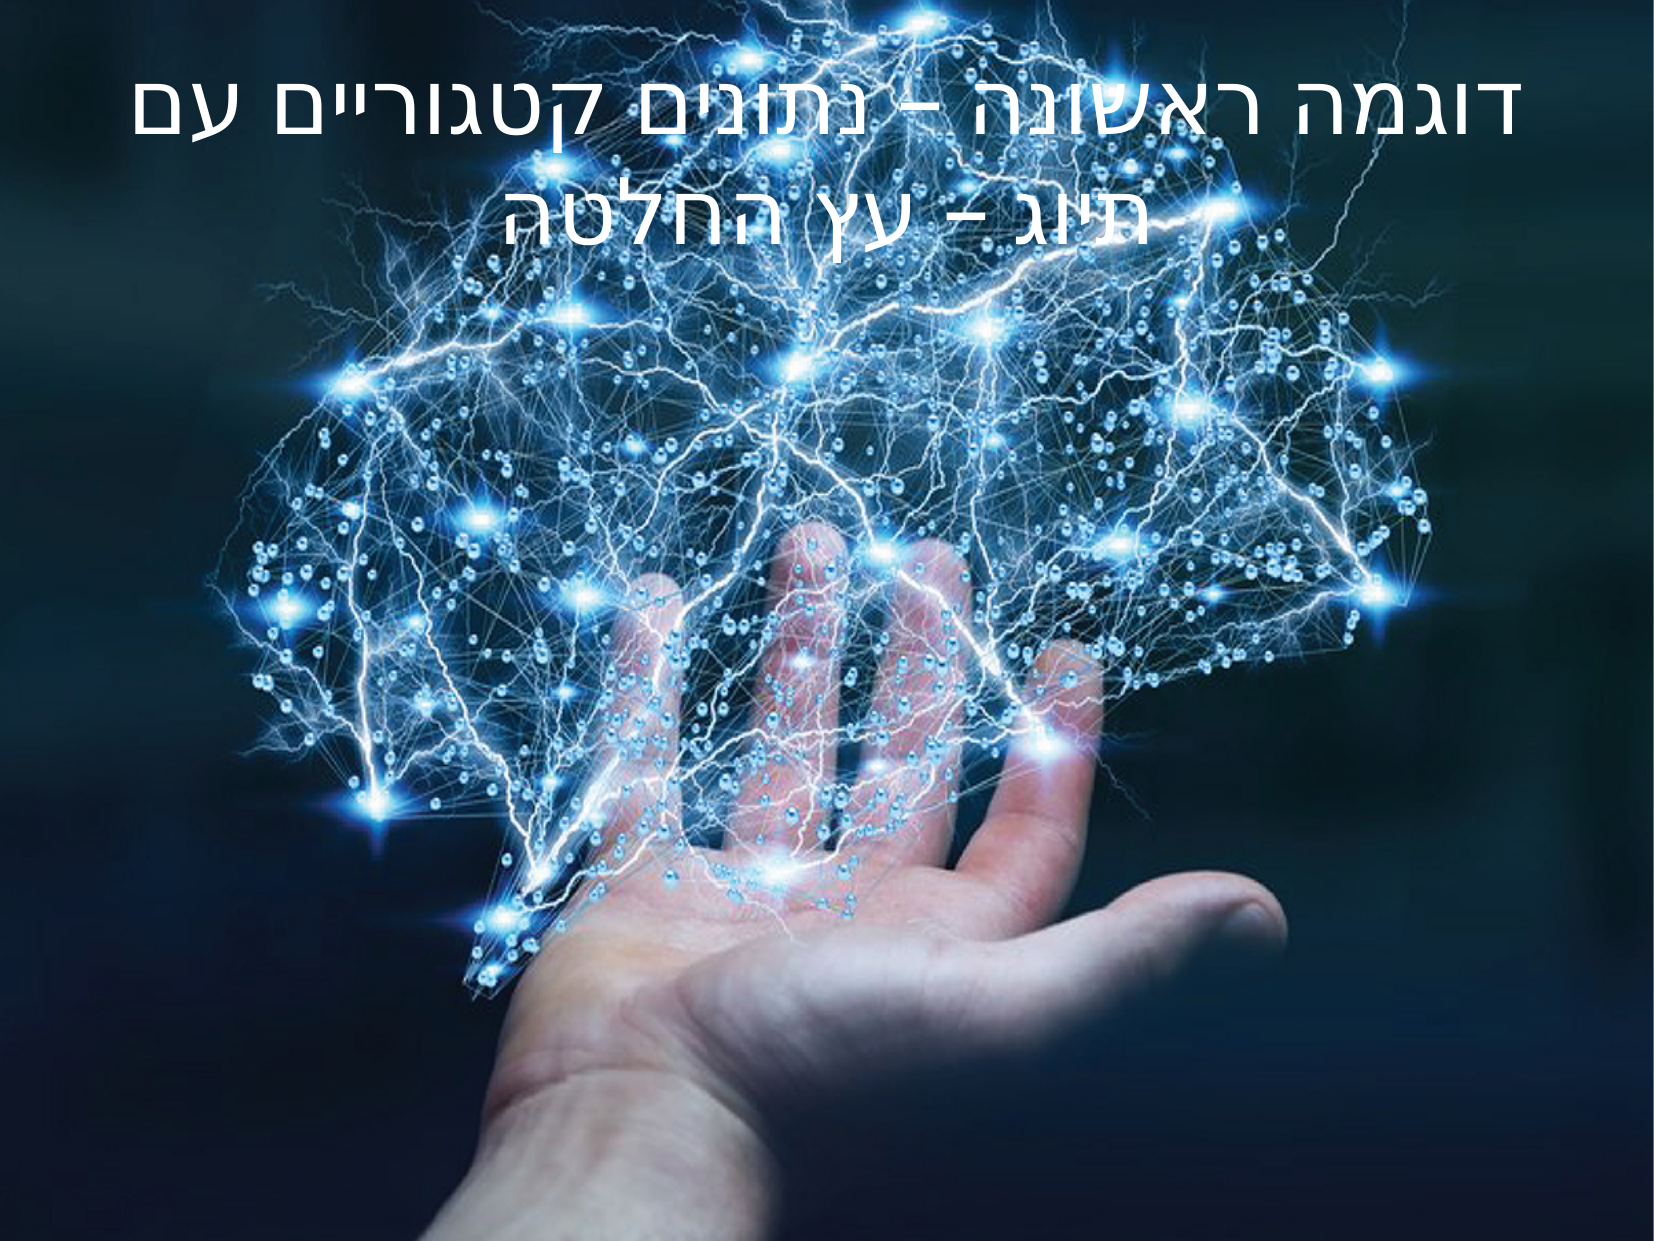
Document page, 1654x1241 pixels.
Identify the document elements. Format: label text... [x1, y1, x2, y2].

text_box [82, 290, 1571, 1010]
picture [0, 0, 1654, 1241]
text_box דוגמה ראשונה – נתונים קטגוריים עם תיוג – עץ החלטה [82, 49, 1571, 257]
